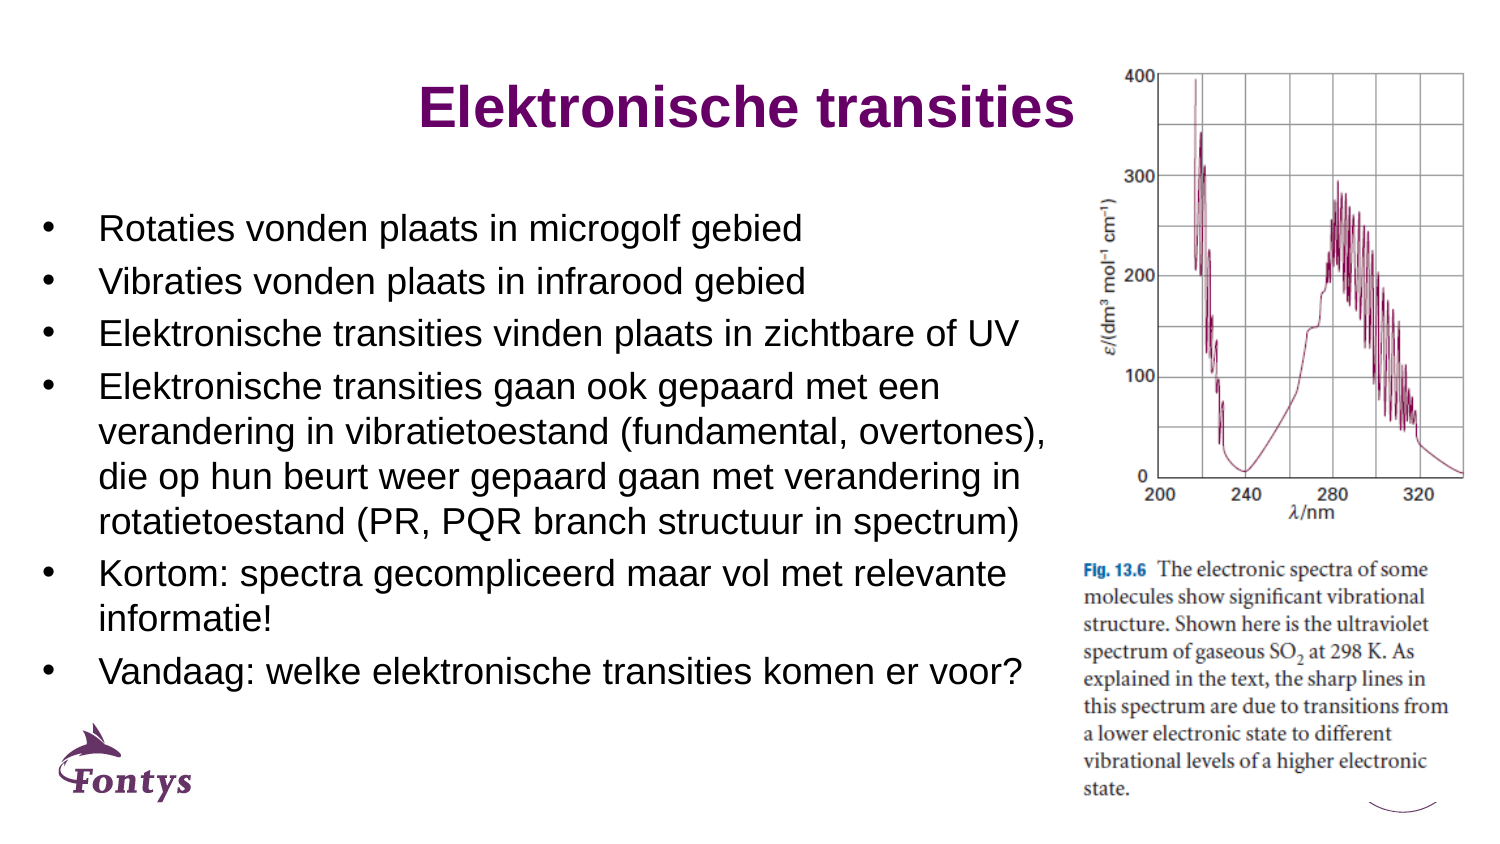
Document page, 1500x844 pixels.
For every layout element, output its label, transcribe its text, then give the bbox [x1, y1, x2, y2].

title Elektronische transities [403, 33, 1500, 175]
picture [0, 0, 1499, 844]
text_box 2 [0, 745, 119, 806]
list Rotaties vonden plaats in microgolf gebied Vibraties vonden plaats in infrarood gebied Elektronische transities vinden plaats in zichtbare of UV Elektronische transities gaan ook gepaard met een verandering in vibratietoestand (fundamental, overtones), die op hun beurt weer gepaard gaan met verandering in rotatietoestand (PR, PQR branch structuur in spectrum) Kortom: spectra gecompliceerd maar vol met relevante informatie! Vandaag: welke elektronische transities komen er voor? [27, 196, 1072, 774]
